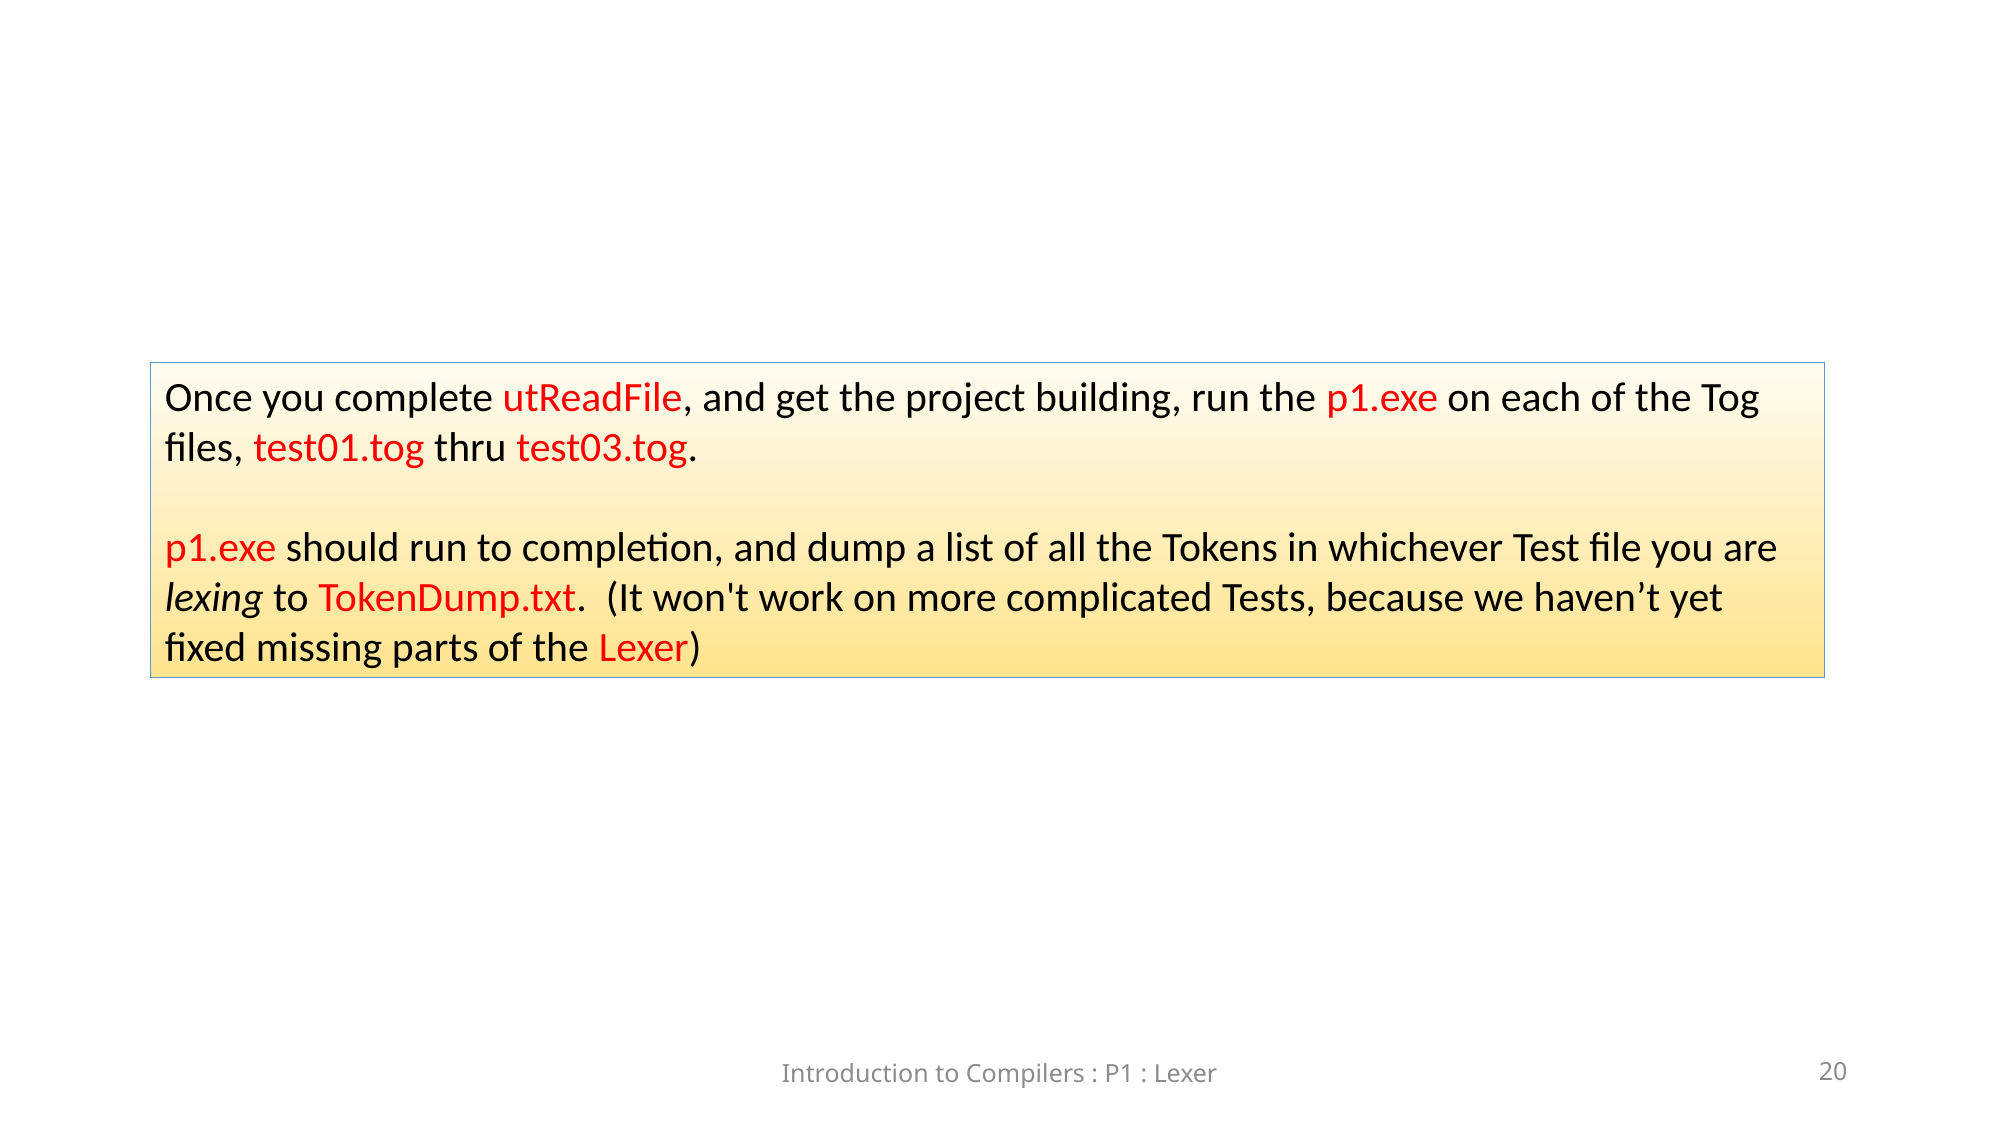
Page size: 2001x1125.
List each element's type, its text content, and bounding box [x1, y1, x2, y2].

slide_number 20 [1412, 1042, 1863, 1103]
footer Introduction to Compilers : P1 : Lexer [662, 1042, 1338, 1103]
text_box Once you complete utReadFile, and get the project building, run the p1.exe on each of the Tog files, test01.tog thru test03.tog. p1.exe should run to completion, and dump a list of all the Tokens in whichever Test file you are lexing to TokenDump.txt. (It won't work on more complicated Tests, because we haven’t yet fixed missing parts of the Lexer) [150, 362, 1825, 678]
